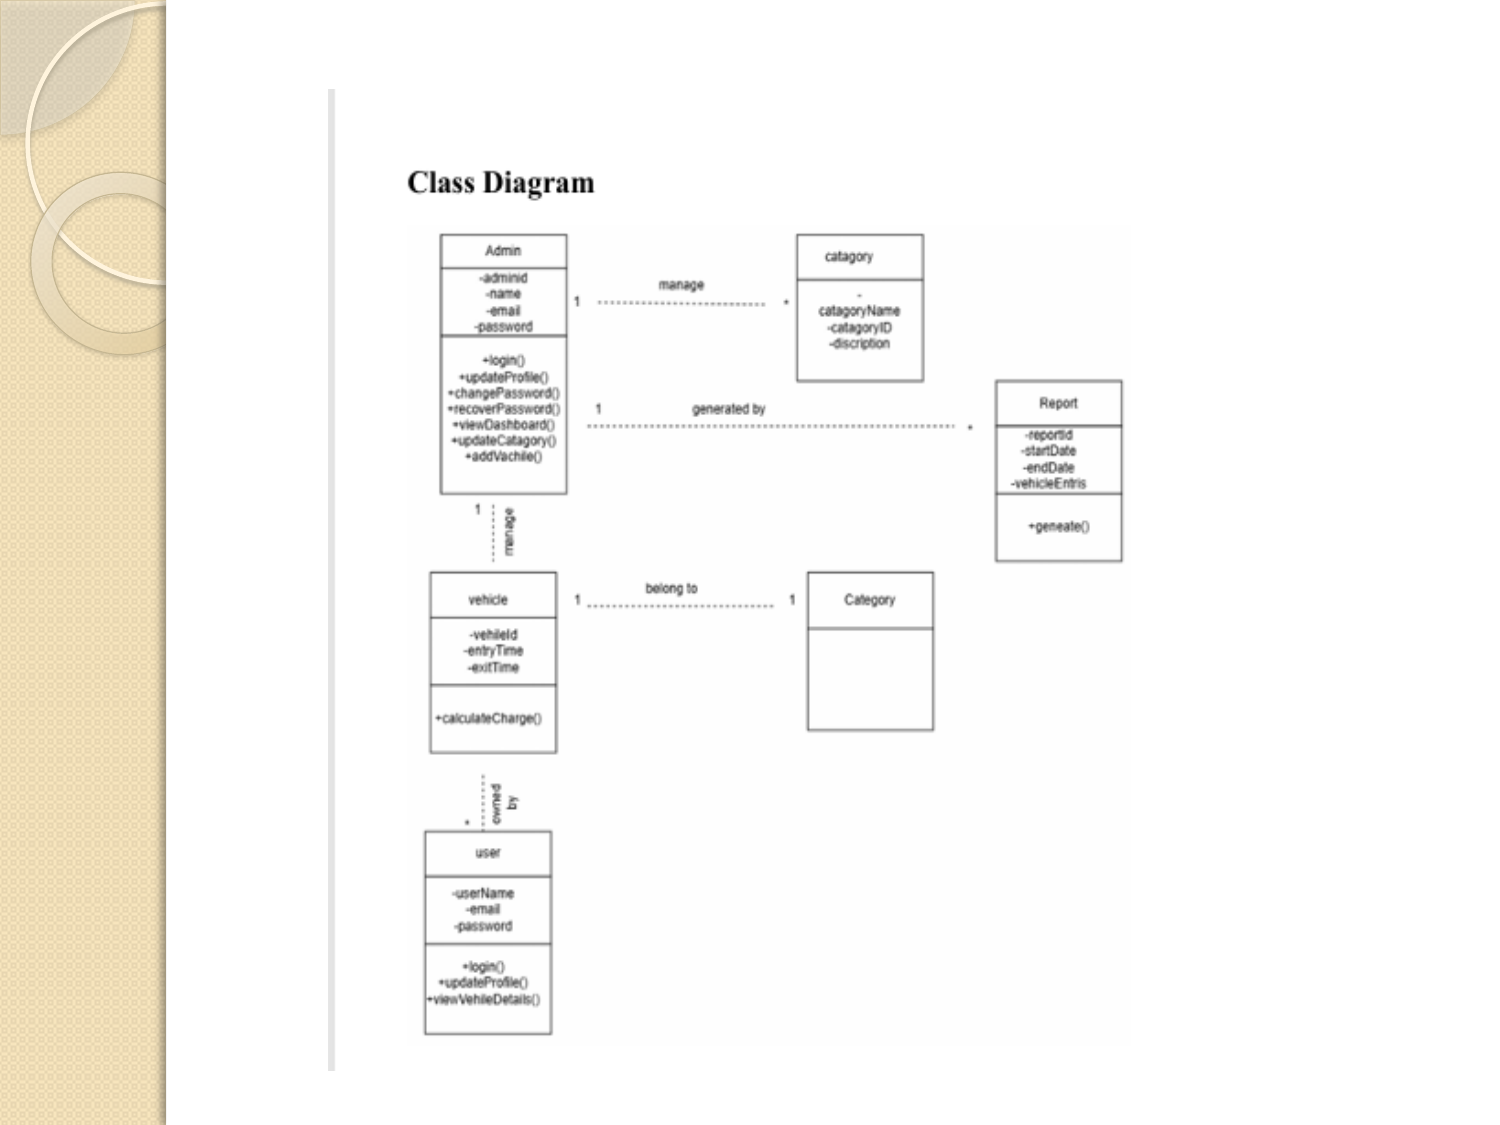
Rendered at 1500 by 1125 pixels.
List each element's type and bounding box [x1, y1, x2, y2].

picture [327, 89, 1318, 1071]
